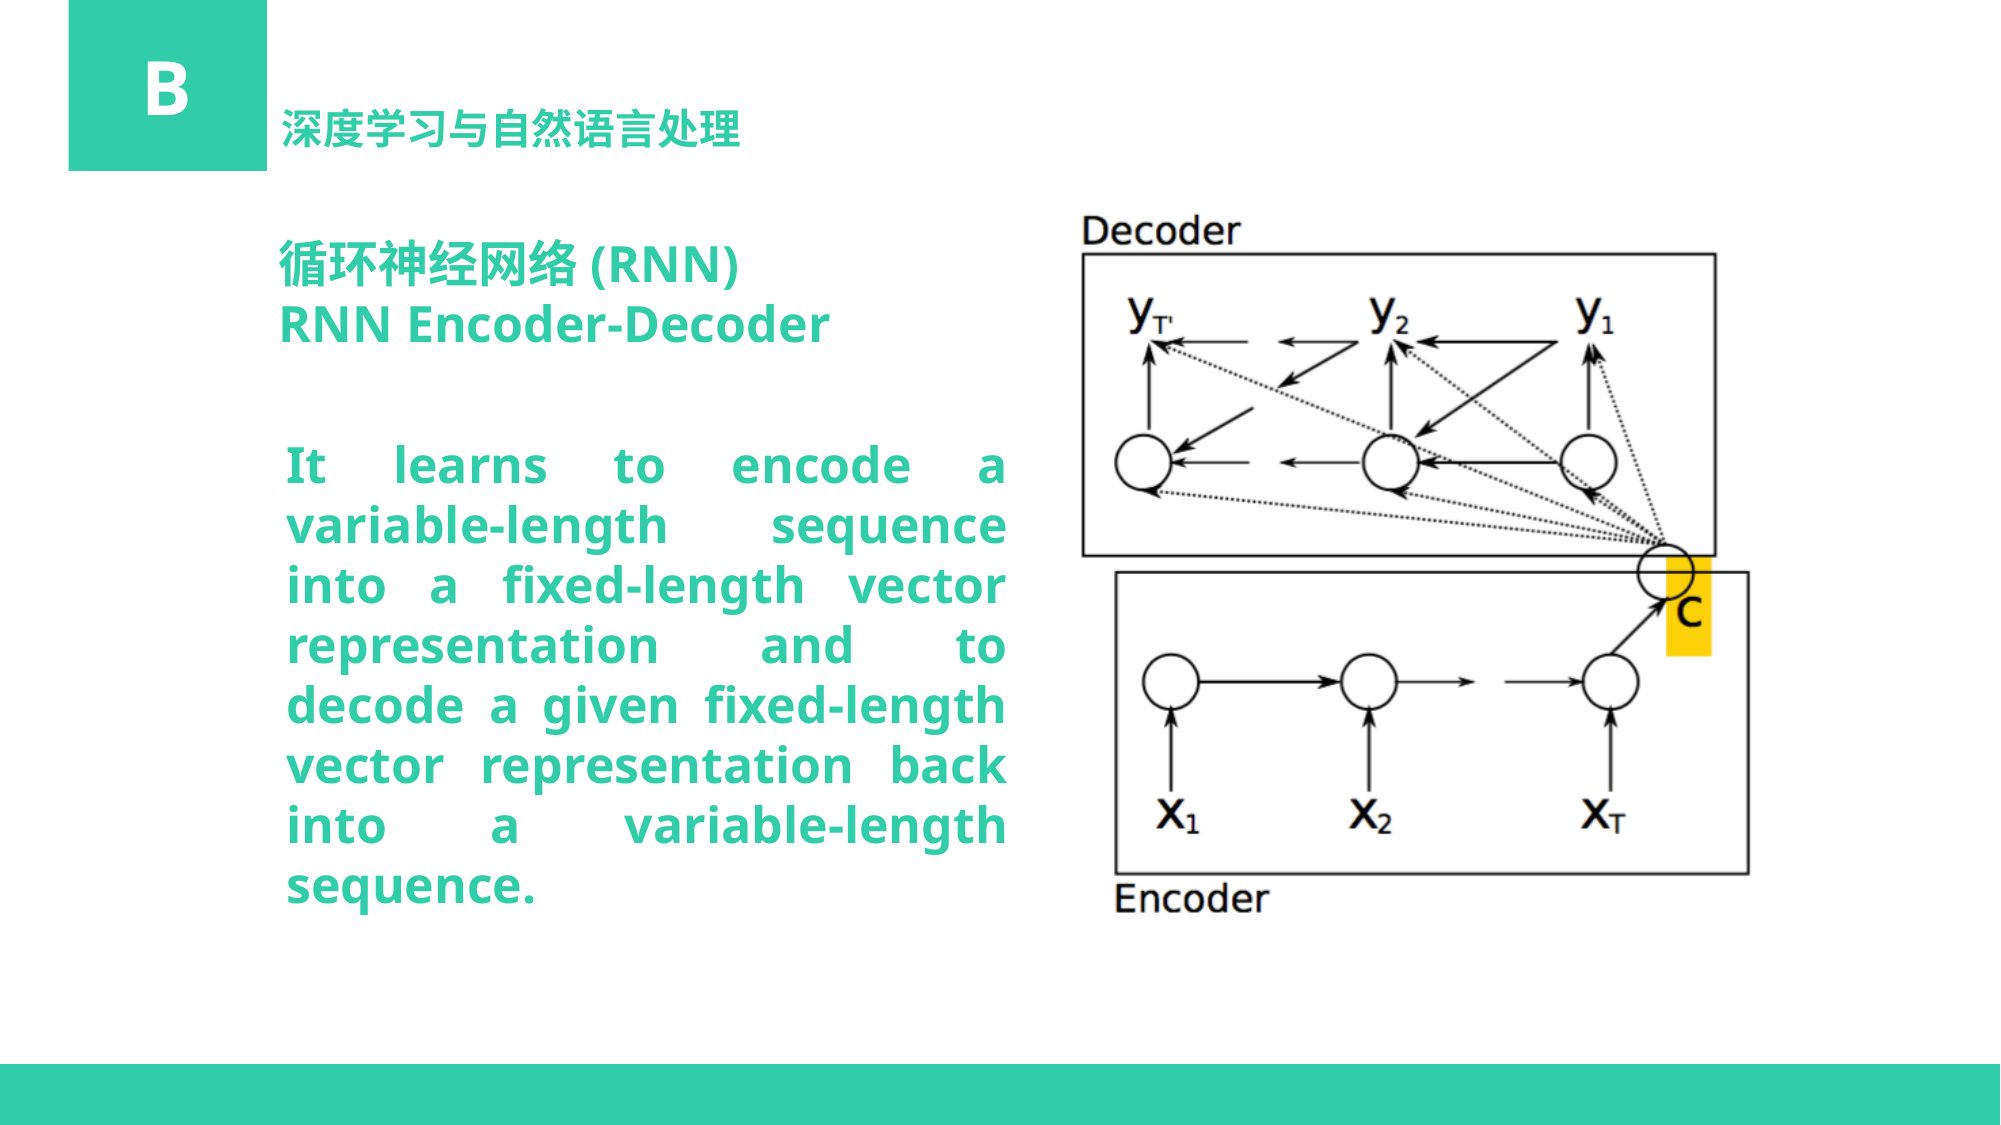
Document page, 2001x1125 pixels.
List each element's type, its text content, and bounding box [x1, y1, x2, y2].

text_box [68, 0, 267, 171]
text_box 深度学习与自然语言处理 [273, 95, 749, 161]
picture [1018, 172, 1867, 952]
text_box B [133, 33, 200, 138]
text_box 循环神经网络(RNN) RNN Encoder-Decoder [271, 225, 839, 361]
text_box It learns to encode a variable-length sequence into a fixed-length vector representation and to decode a given fixed-length vector representation back into a variable-length sequence. [278, 425, 1016, 921]
